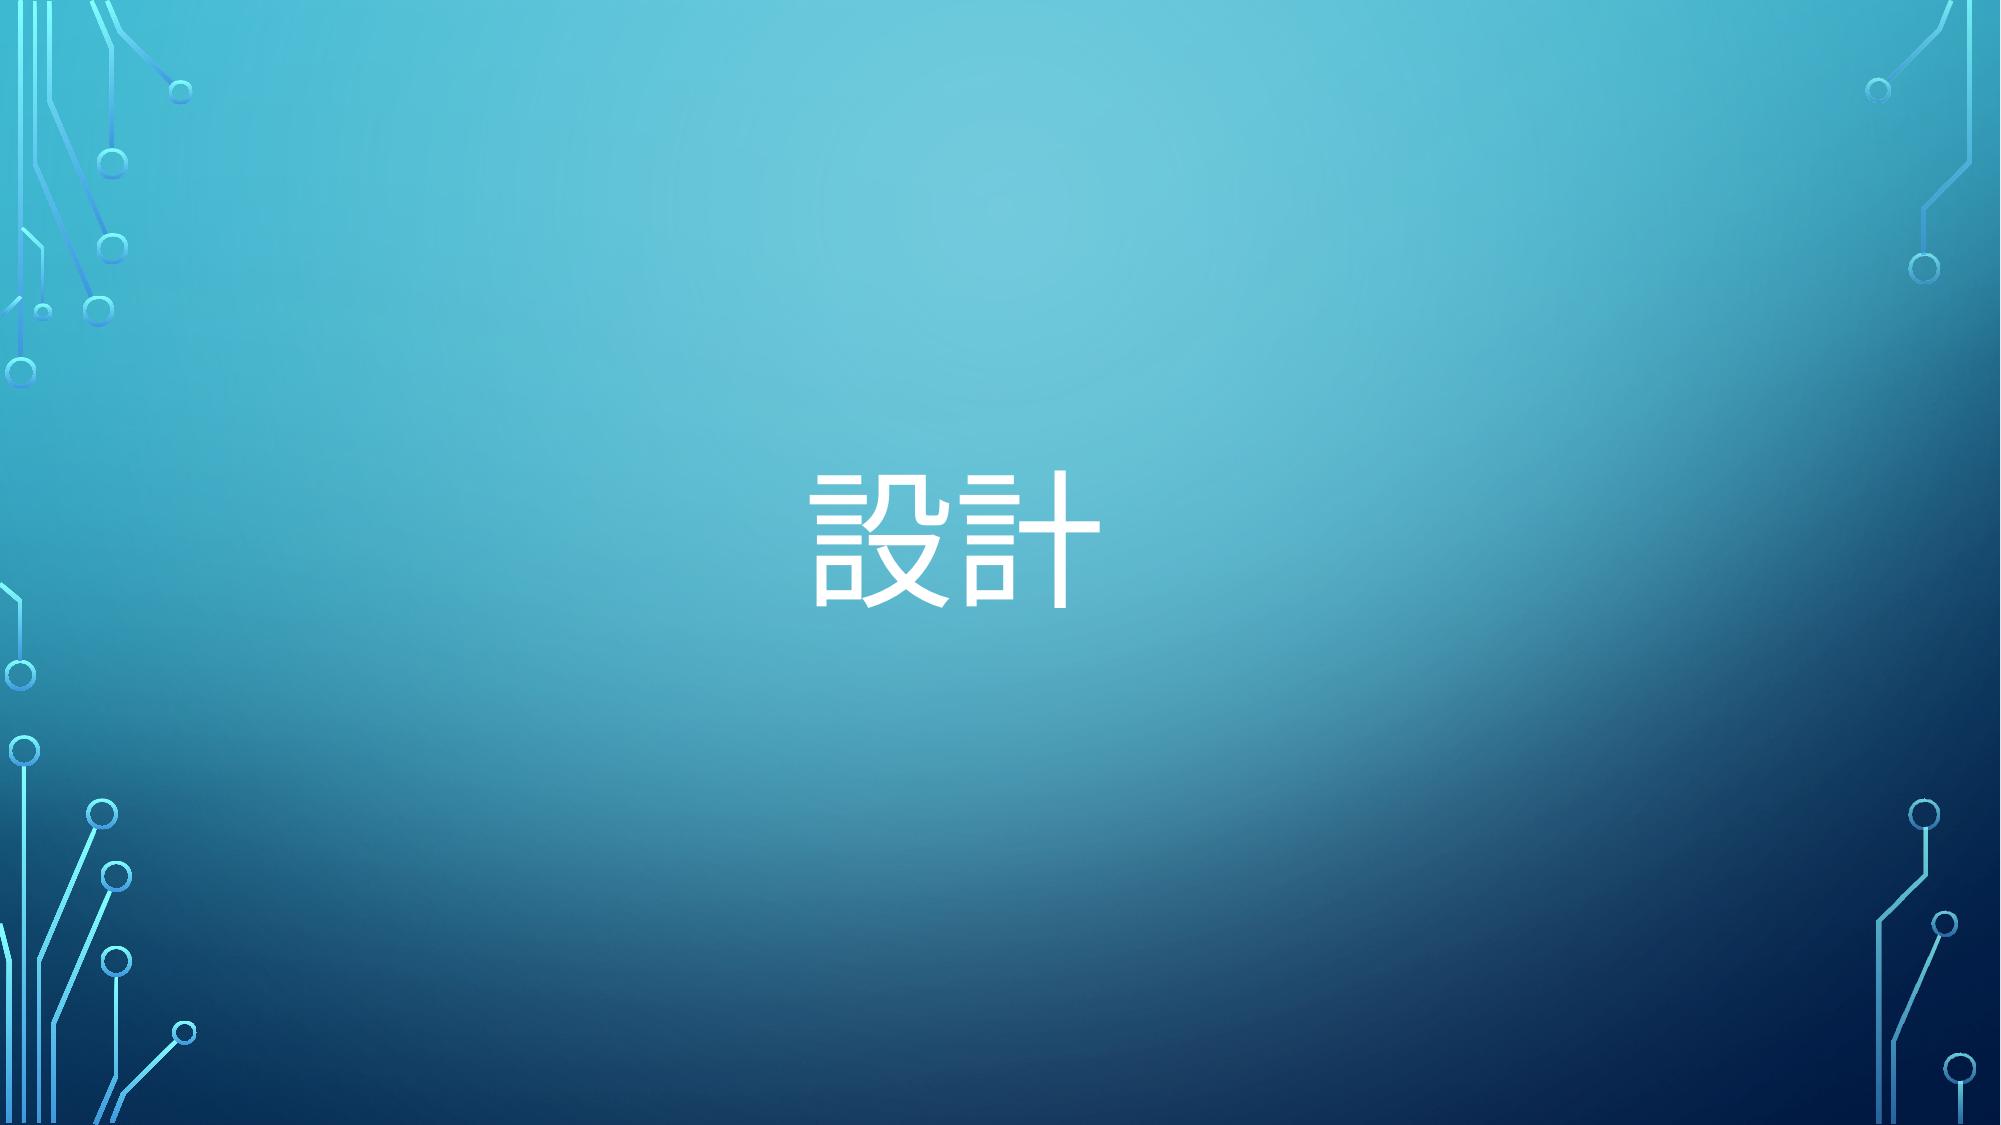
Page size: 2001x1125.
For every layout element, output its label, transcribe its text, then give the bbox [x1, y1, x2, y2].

title 設計 [790, 426, 1210, 669]
